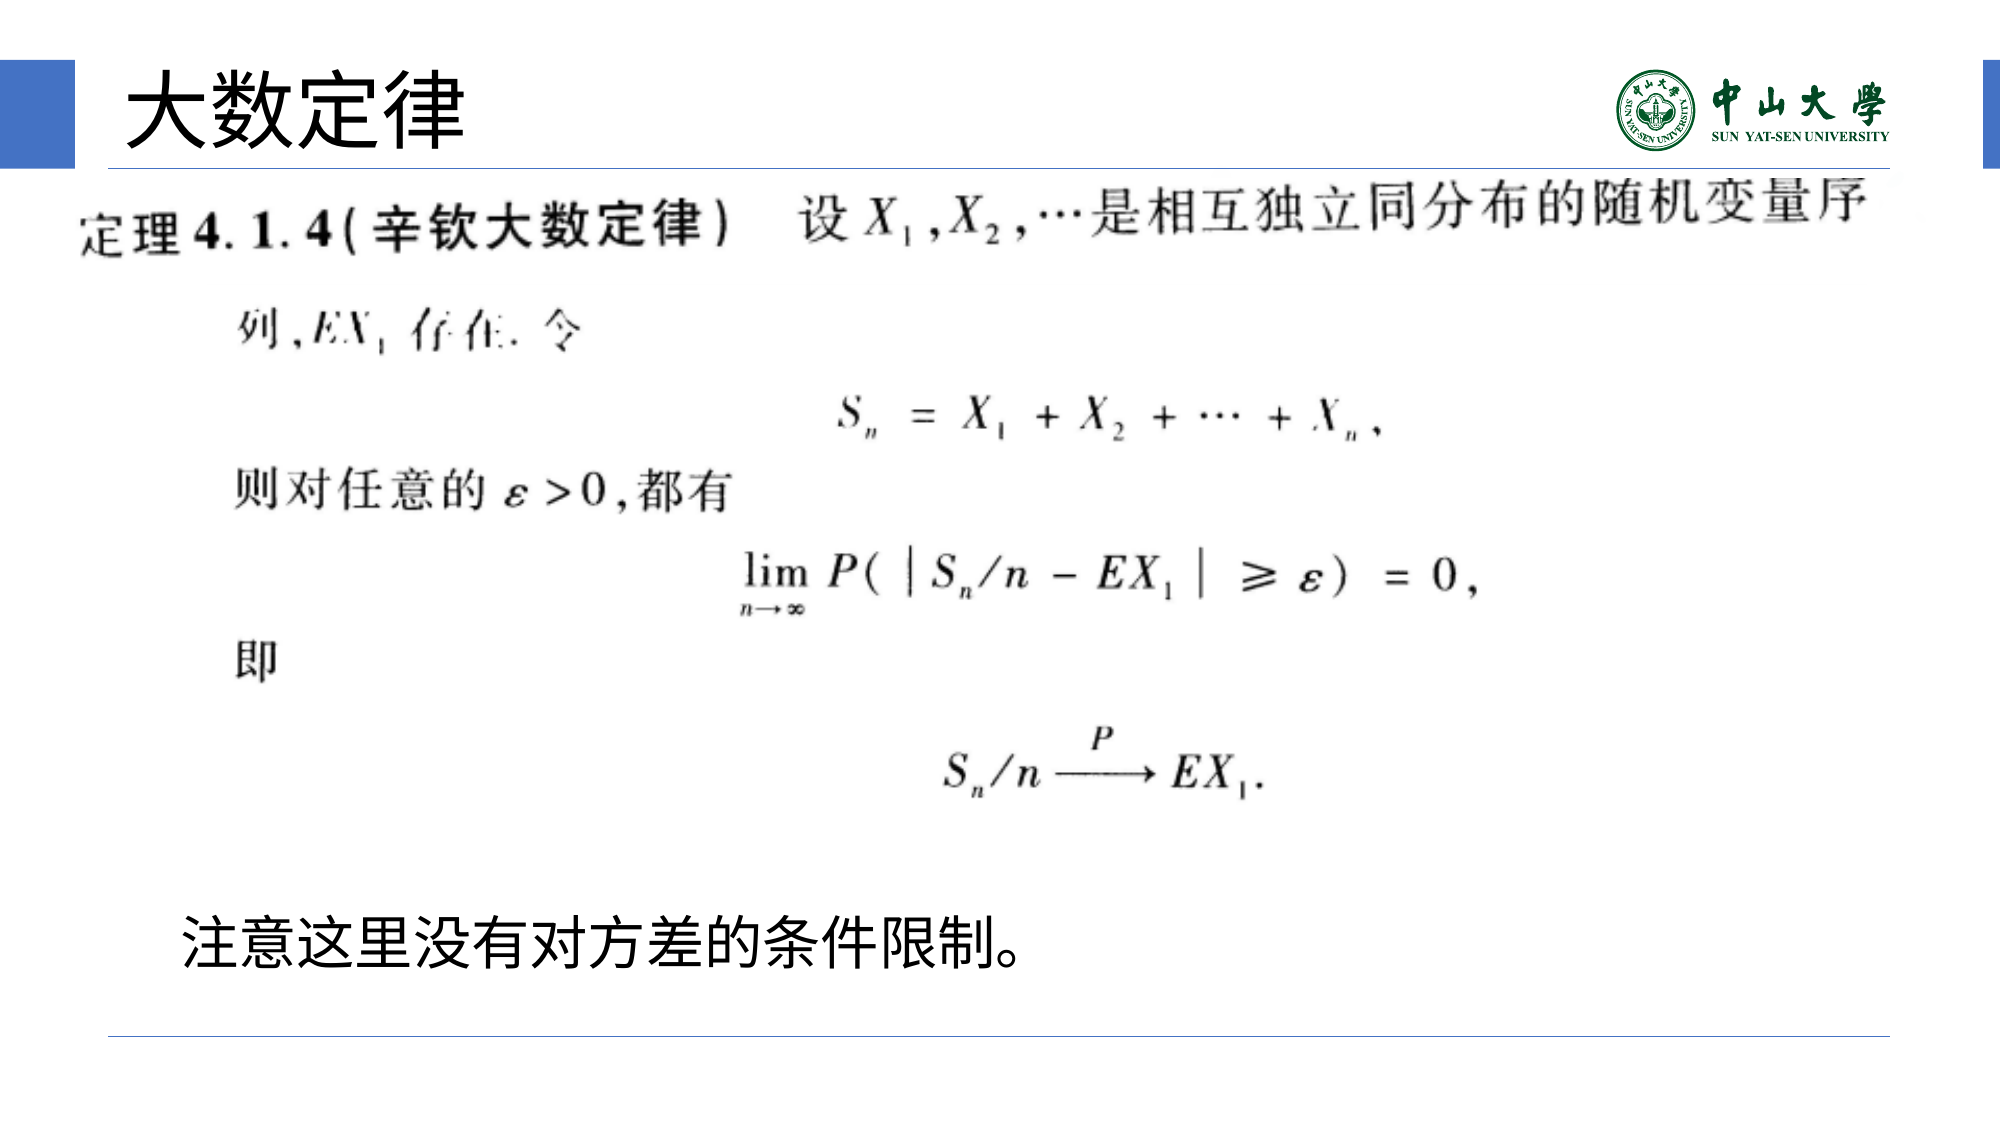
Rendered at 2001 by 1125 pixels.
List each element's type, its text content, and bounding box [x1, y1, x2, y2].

text_box 注意这里没有对方差的条件限制。 [165, 899, 1121, 984]
title 大数定律 [108, 59, 1614, 169]
picture [36, 178, 1879, 263]
picture [207, 283, 1867, 842]
